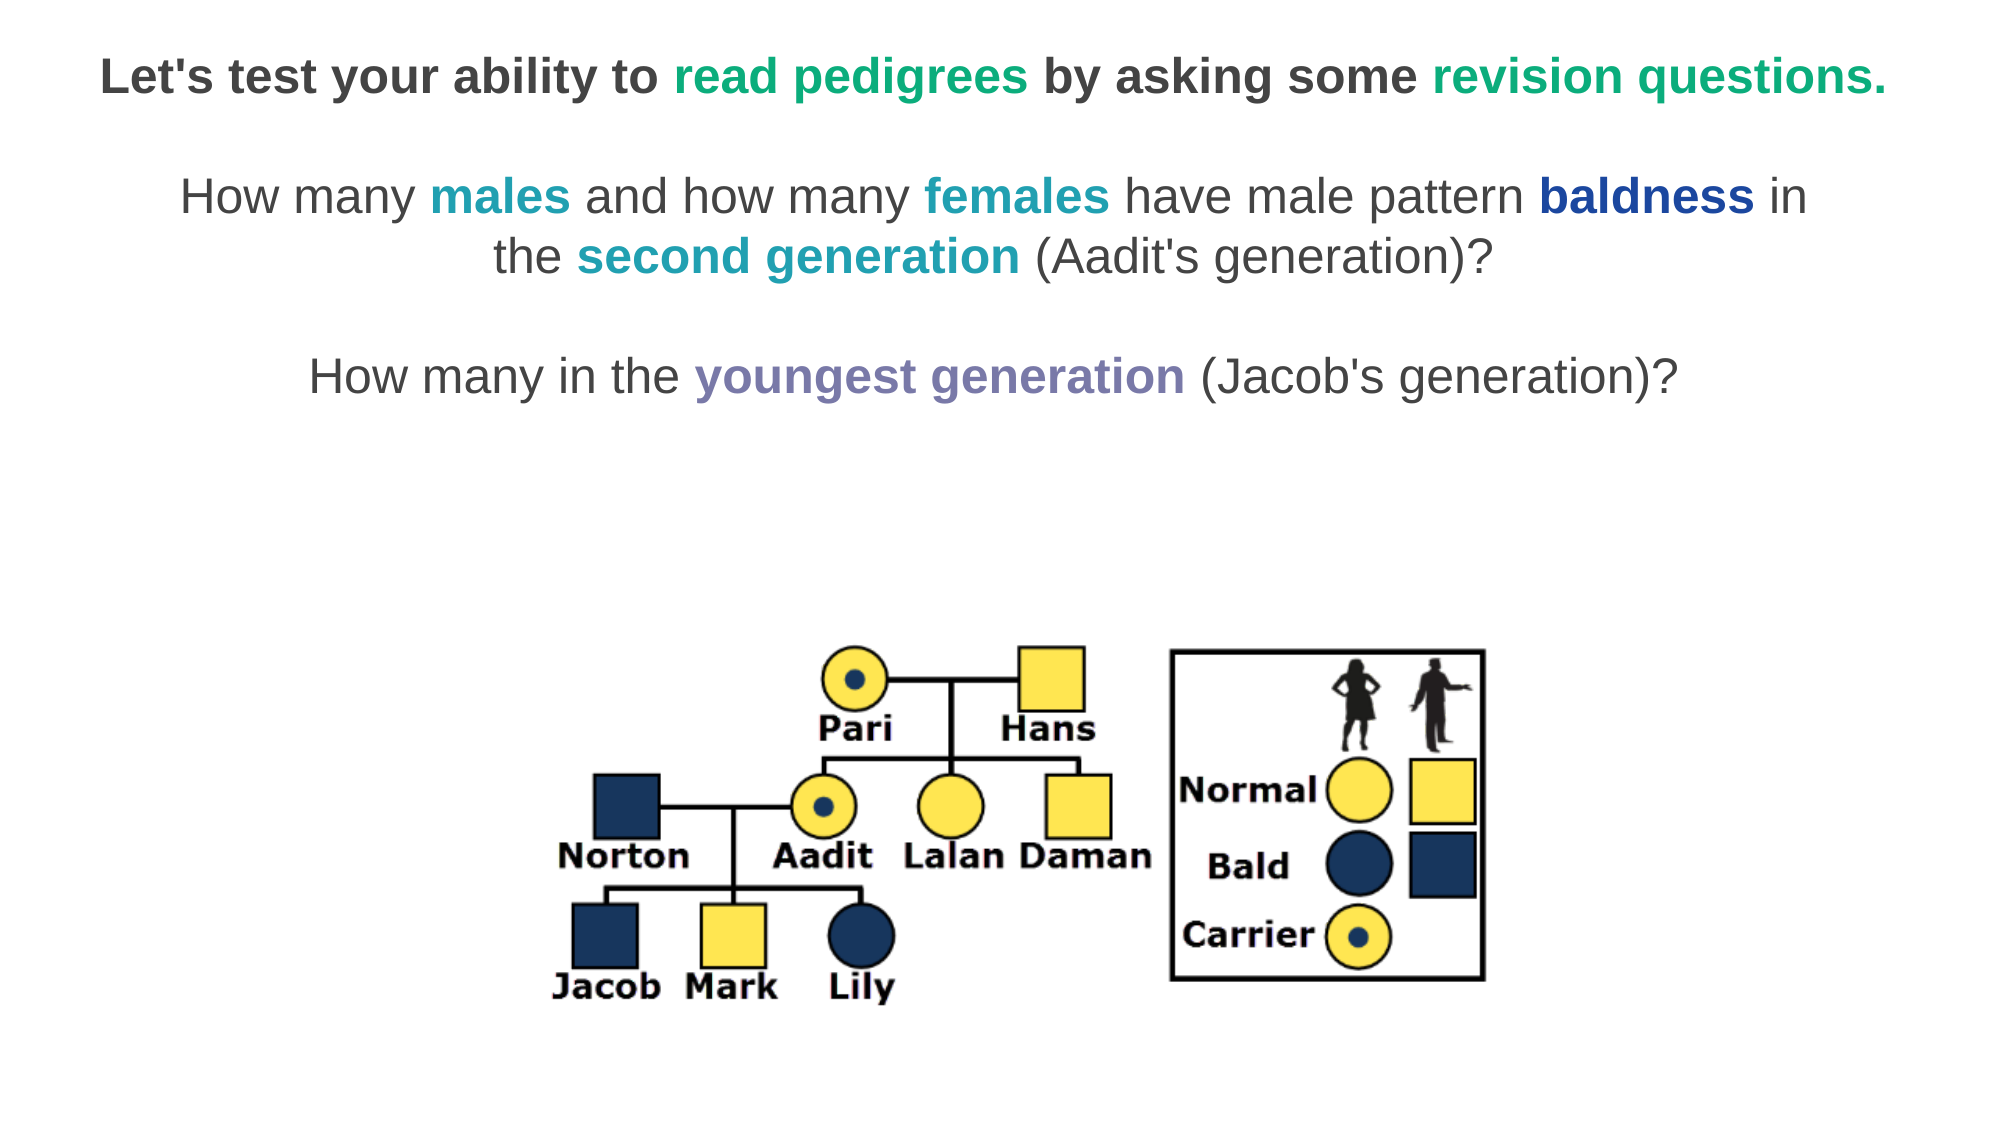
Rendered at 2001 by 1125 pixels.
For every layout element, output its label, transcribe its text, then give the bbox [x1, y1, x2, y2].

text_box Let's test your ability to read pedigrees by asking some revision questions. How many males and how many females have male pattern baldness in the second generation (Aadit's generation)? How many in the youngest generation (Jacob's generation)? [58, 35, 1930, 411]
picture [550, 630, 1488, 1007]
